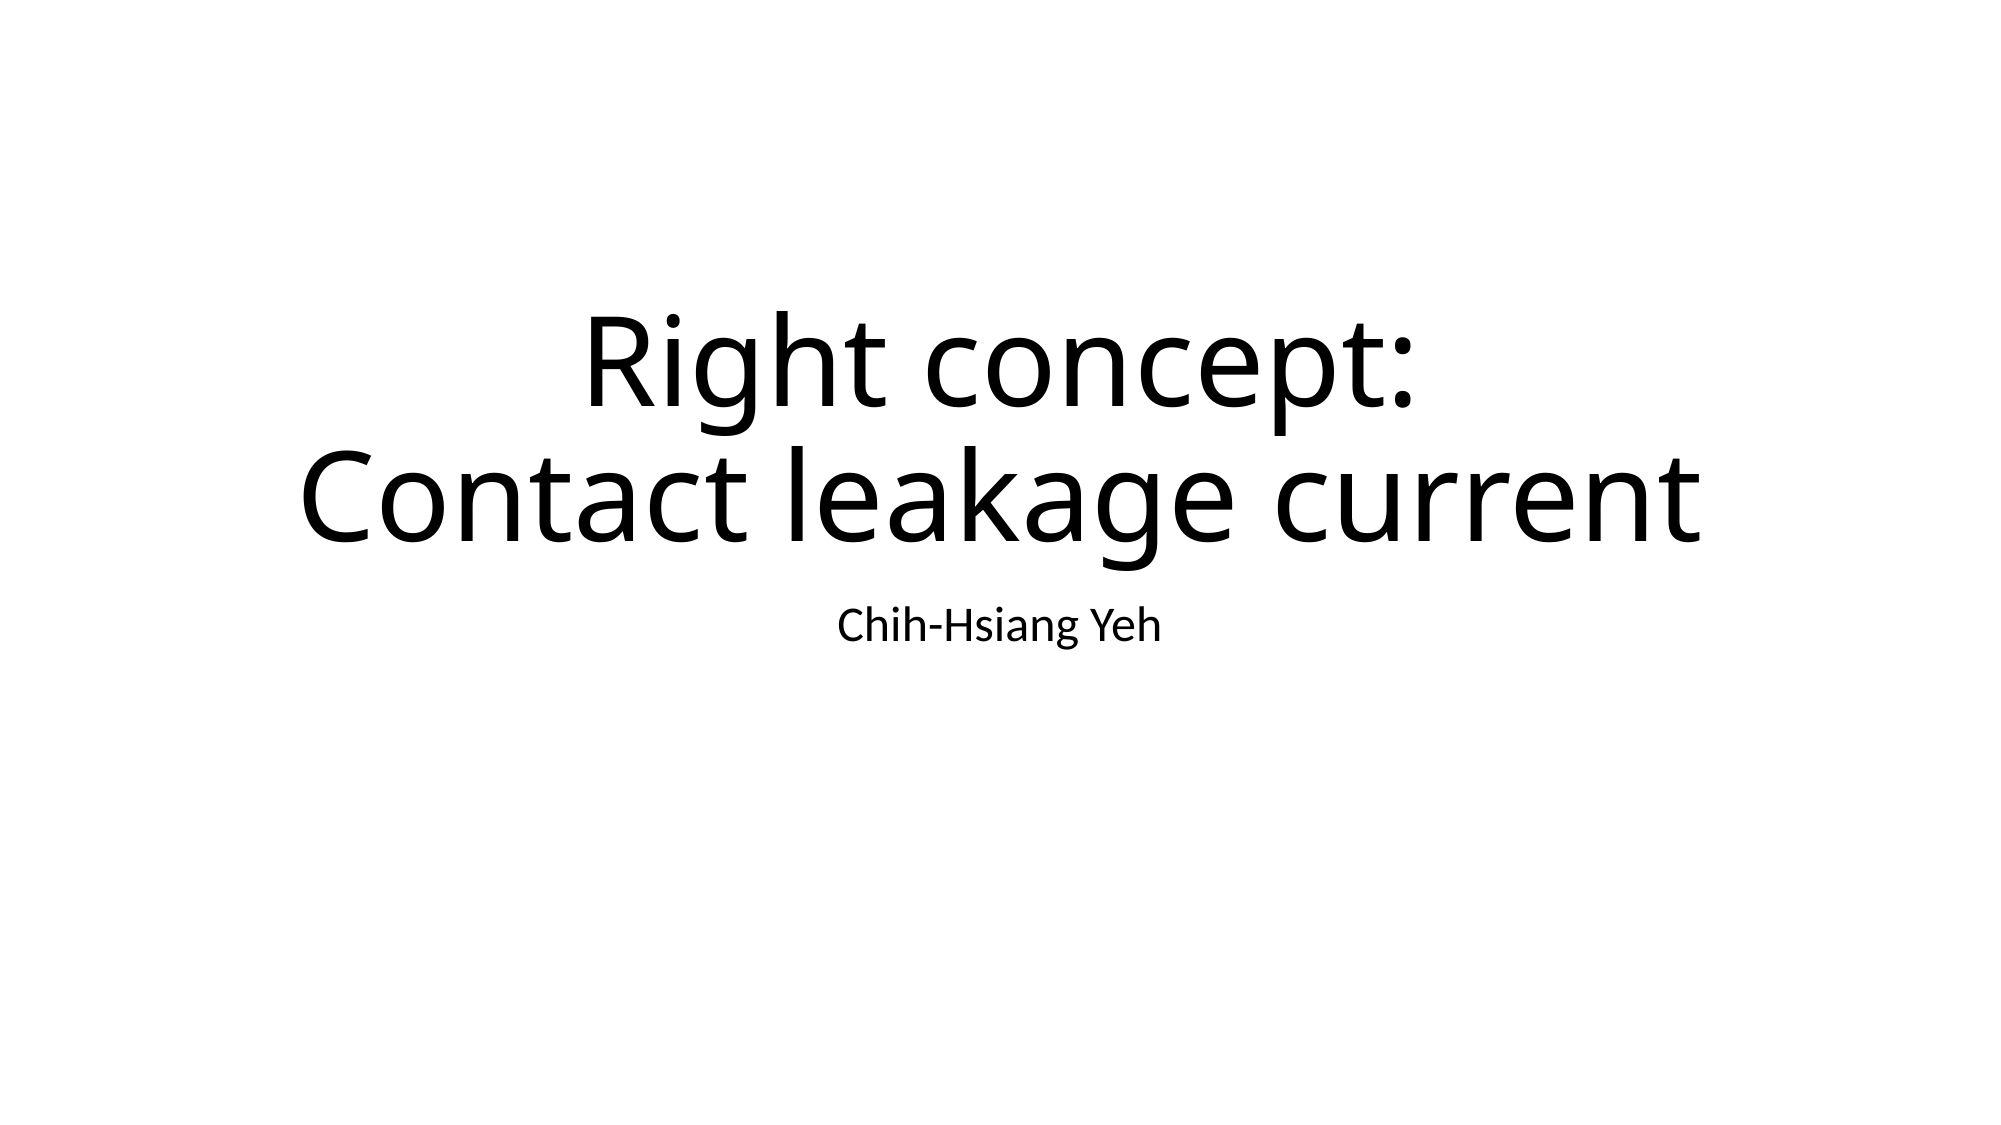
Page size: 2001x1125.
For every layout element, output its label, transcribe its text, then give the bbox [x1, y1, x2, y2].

subtitle Chih-Hsiang Yeh [249, 590, 1750, 863]
title Right concept: Contact leakage current [249, 184, 1750, 576]
